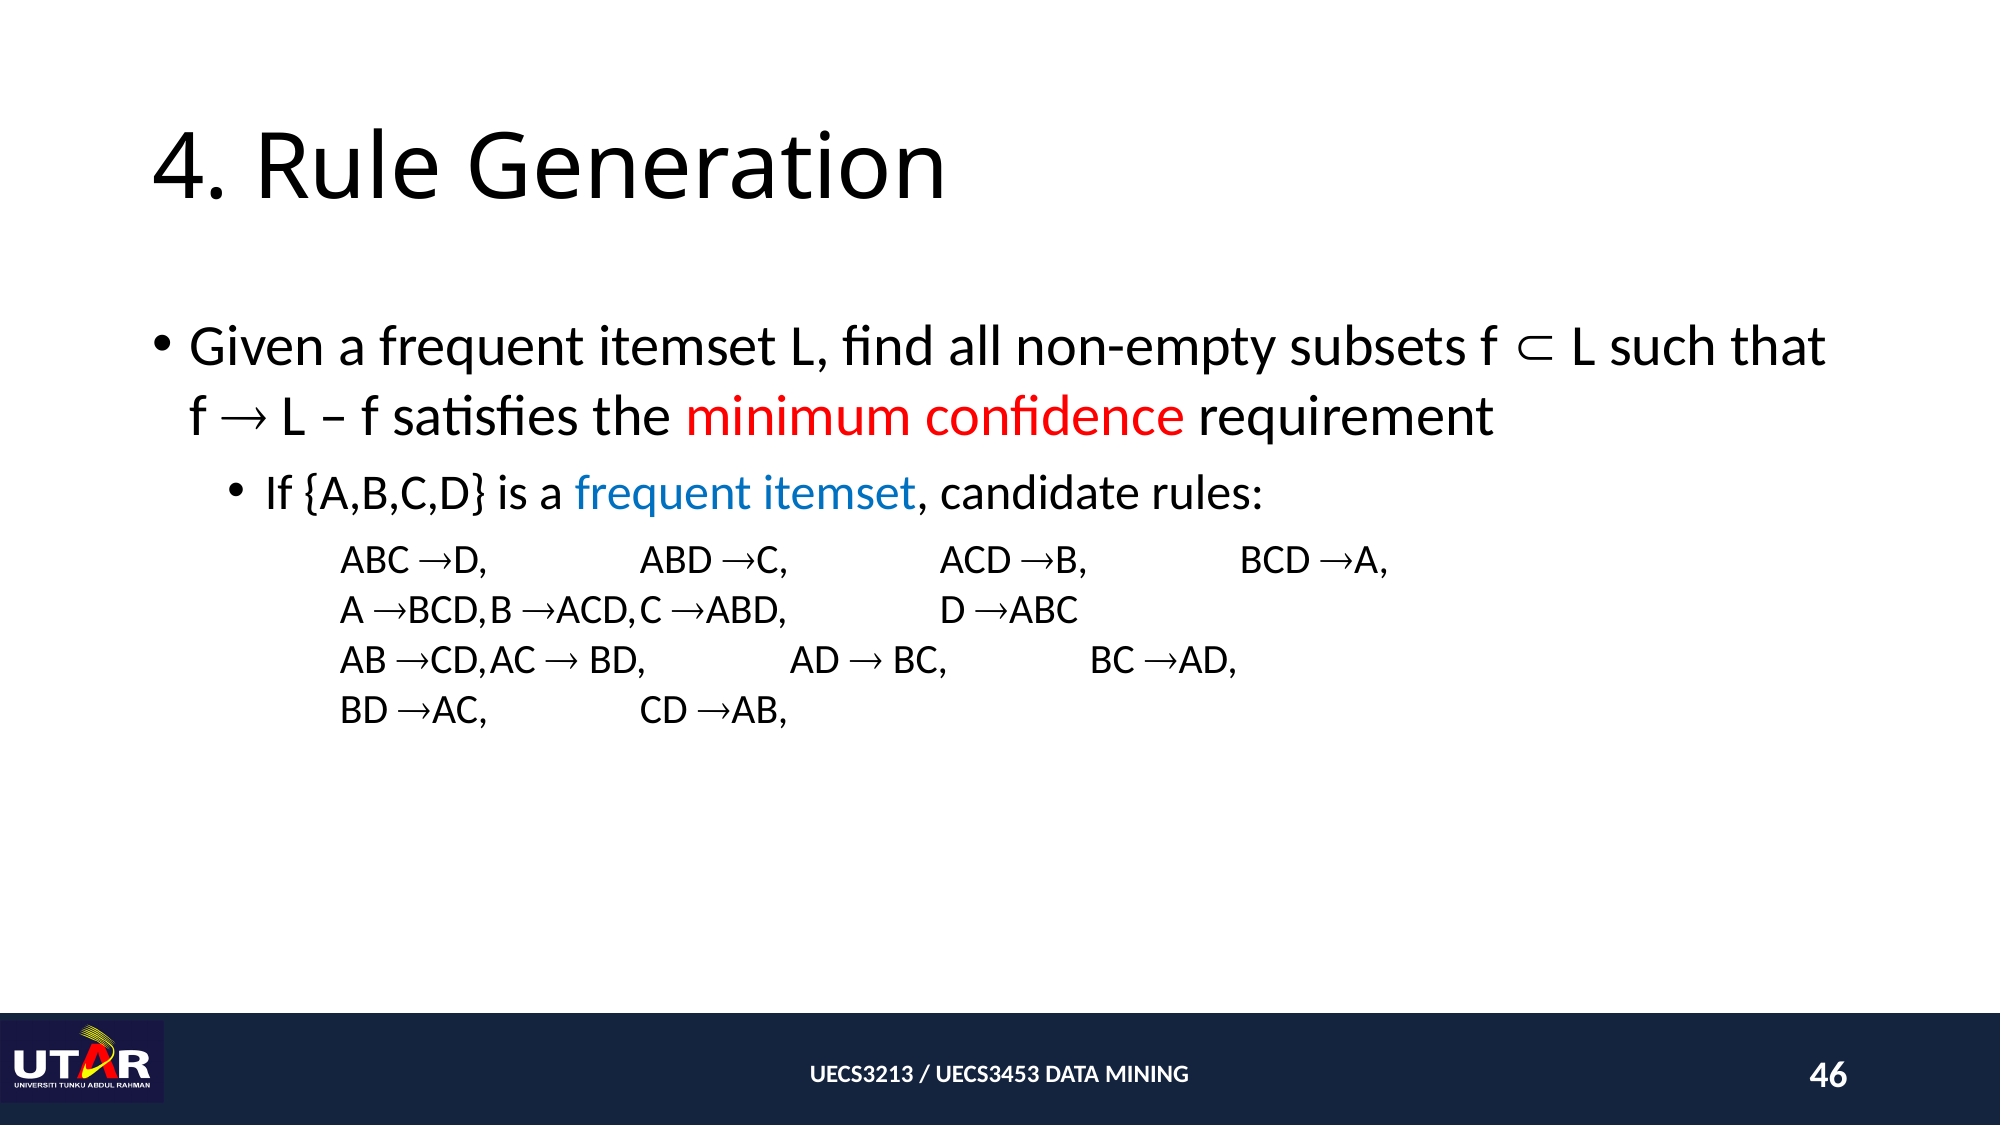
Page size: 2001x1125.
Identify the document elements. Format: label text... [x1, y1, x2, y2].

picture [0, 1020, 164, 1103]
title 4. Rule Generation [137, 59, 1863, 278]
footer UECS3213 / UECS3453 DATA MINING [662, 1042, 1338, 1103]
list Given a frequent itemset L, find all non-empty subsets f  L such that f  L – f satisfies the minimum confidence requirement If {A,B,C,D} is a frequent itemset, candidate rules: ABC D, ABD C, ACD B, BCD A, A BCD, B ACD, C ABD, D ABC AB CD, AC  BD, AD  BC, BC AD, BD AC, CD AB, [137, 299, 1863, 1014]
slide_number 46 [1412, 1042, 1863, 1103]
